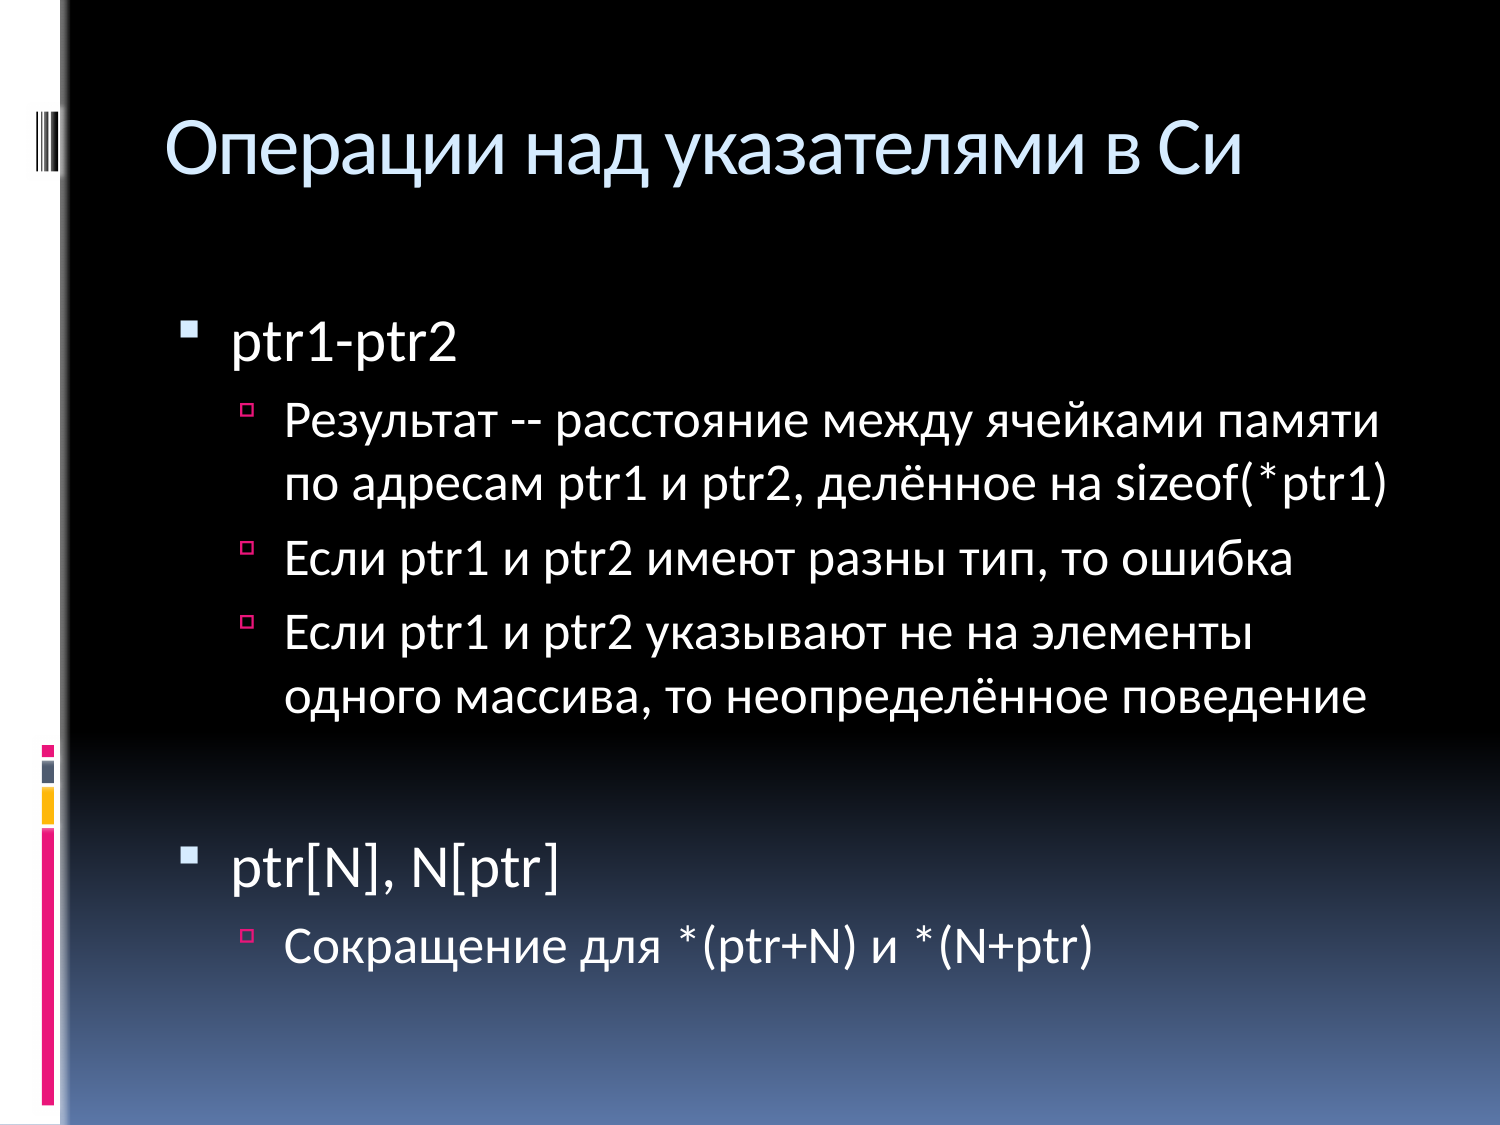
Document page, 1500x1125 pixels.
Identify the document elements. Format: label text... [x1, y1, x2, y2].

list ptr1-ptr2 Результат -- расстояние между ячейками памяти по адресам ptr1 и ptr2, делённое на sizeof(*ptr1) Если ptr1 и ptr2 имеют разны тип, то ошибка Если ptr1 и ptr2 указывают не на элементы одного массива, то неопределённое поведение ptr[N], N[ptr] Сокращение для *(ptr+N) и *(N+ptr) [150, 292, 1425, 1043]
title Операции над указателями в Си [150, 83, 1425, 234]
